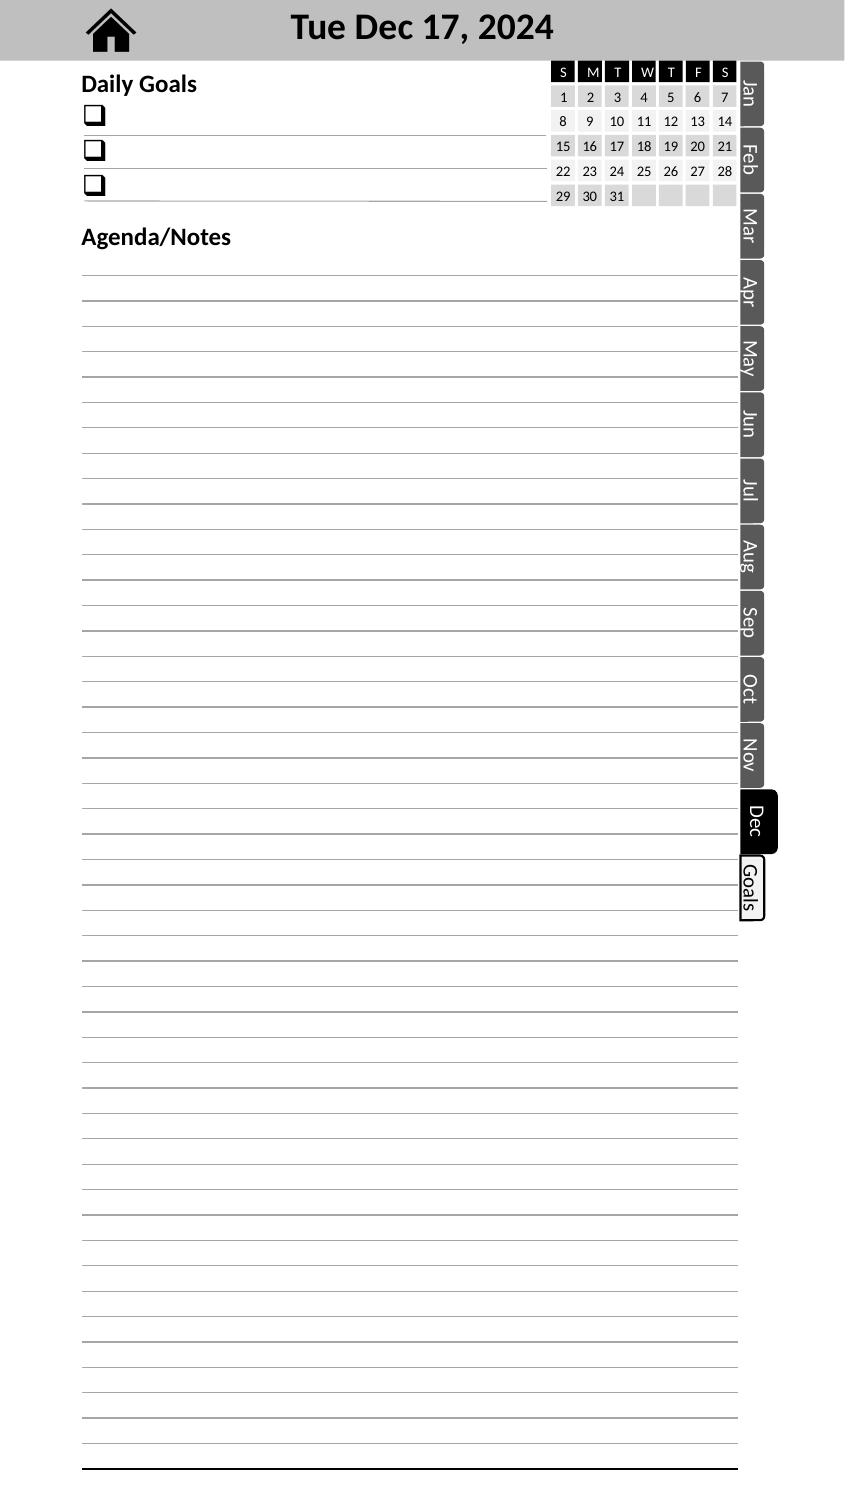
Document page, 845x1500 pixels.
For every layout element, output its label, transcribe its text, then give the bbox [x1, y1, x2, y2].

list Tue Dec 17, 2024 [190, 0, 655, 61]
picture [82, 1, 140, 59]
